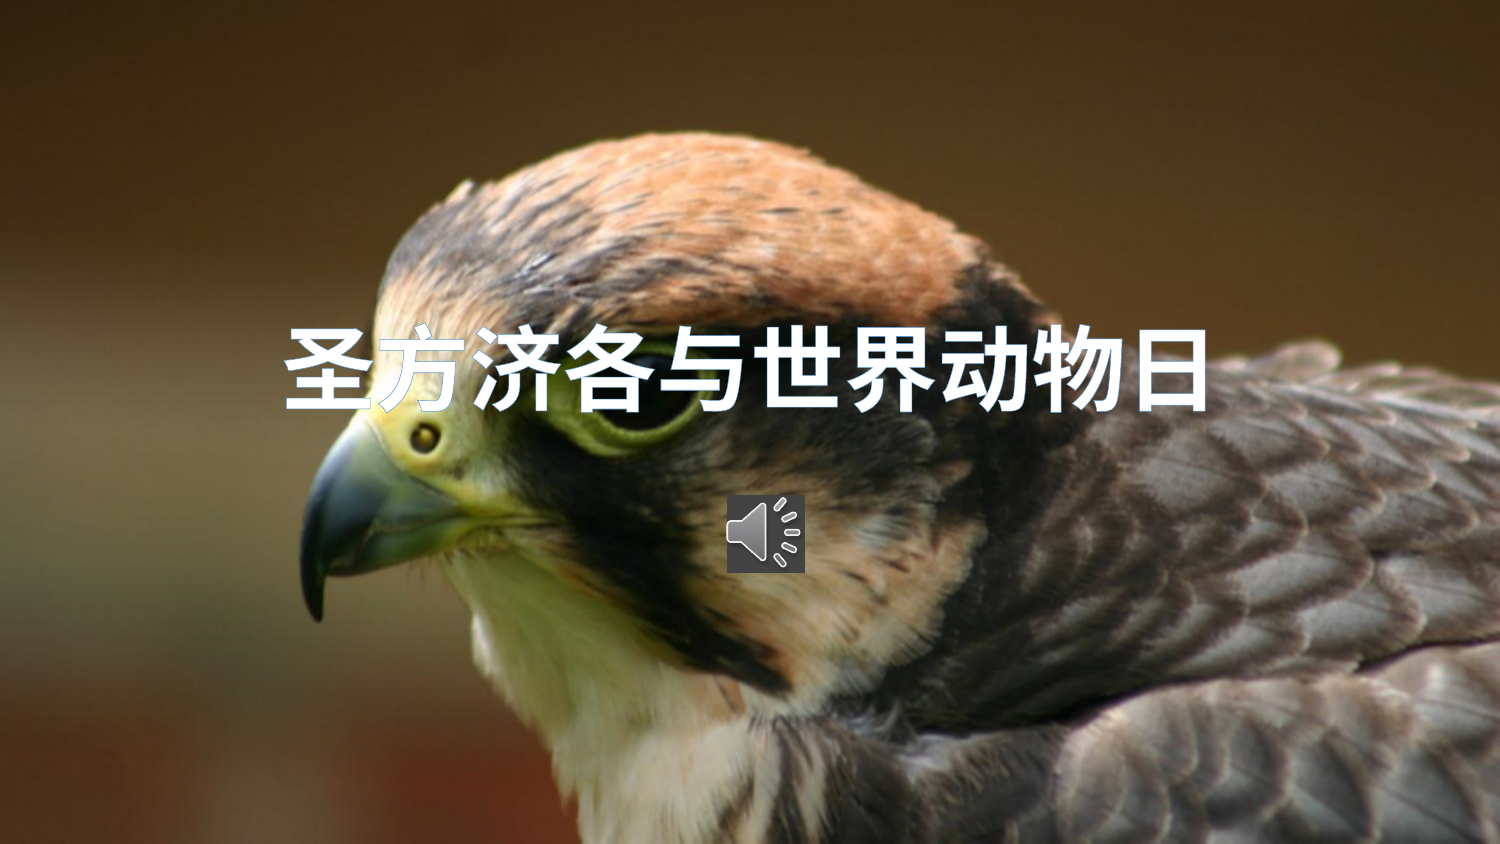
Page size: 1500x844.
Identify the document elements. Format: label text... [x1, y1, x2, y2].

picture [0, 0, 1500, 844]
title 圣方济各与世界动物日 [187, 138, 1313, 432]
